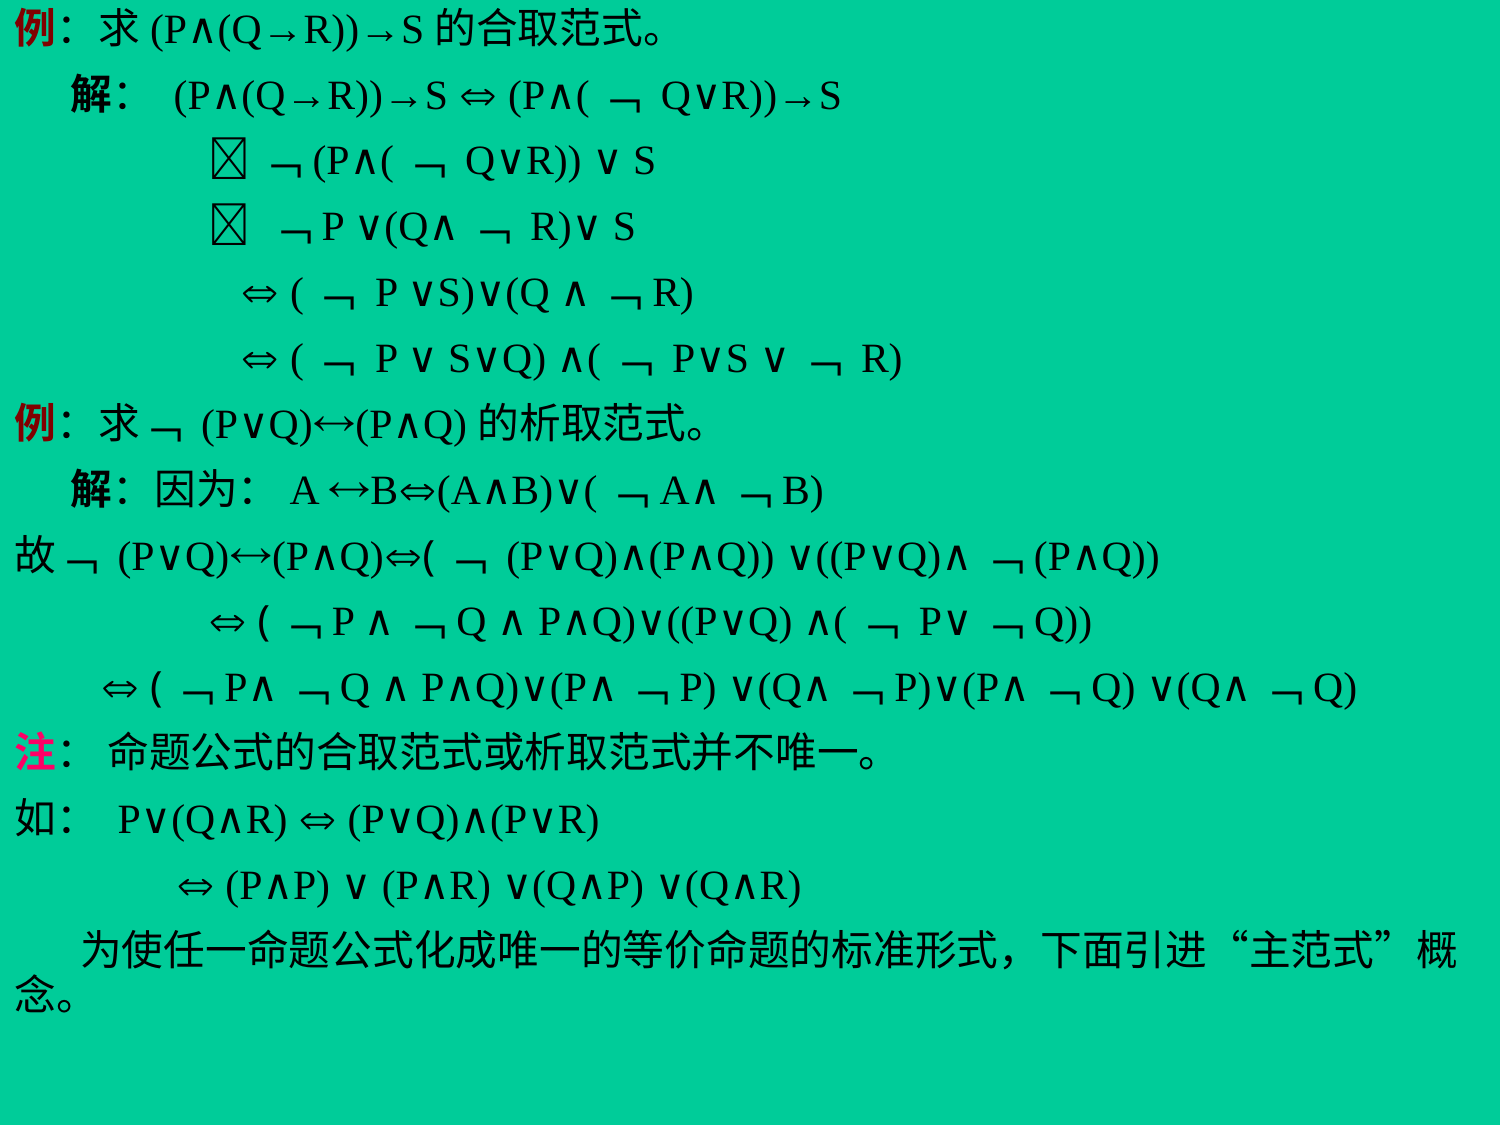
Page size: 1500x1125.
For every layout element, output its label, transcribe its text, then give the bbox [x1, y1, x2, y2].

text_box 例：求(P∧(Q→R))→S的合取范式。 解： (P∧(Q→R))→S  (P∧(﹁ Q∨R))→S ﹁(P∧(﹁ Q∨R)) ∨ S  ﹁P ∨(Q∧﹁ R)∨ S  (﹁ P ∨S)∨(Q ∧﹁R)  (﹁ P ∨ S∨Q) ∧(﹁ P∨S ∨﹁ R) 例：求﹁ (P∨Q)(P∧Q)的析取范式。 解：因为：A B(A∧B)∨(﹁A∧﹁B) 故﹁ (P∨Q)(P∧Q)(﹁ (P∨Q)∧(P∧Q)) ∨((P∨Q)∧﹁(P∧Q))  (﹁P ∧﹁Q ∧ P∧Q)∨((P∨Q) ∧(﹁ P∨﹁Q))  (﹁P∧﹁Q ∧ P∧Q)∨(P∧﹁P) ∨(Q∧﹁P)∨(P∧﹁Q) ∨(Q∧﹁Q) 注： 命题公式的合取范式或析取范式并不唯一。 如： P∨(Q∧R)  (P∨Q)∧(P∨R)  (P∧P) ∨ (P∧R) ∨(Q∧P) ∨(Q∧R) 为使任一命题公式化成唯一的等价命题的标准形式，下面引进“主范式”概念。 [0, 0, 1500, 1027]
